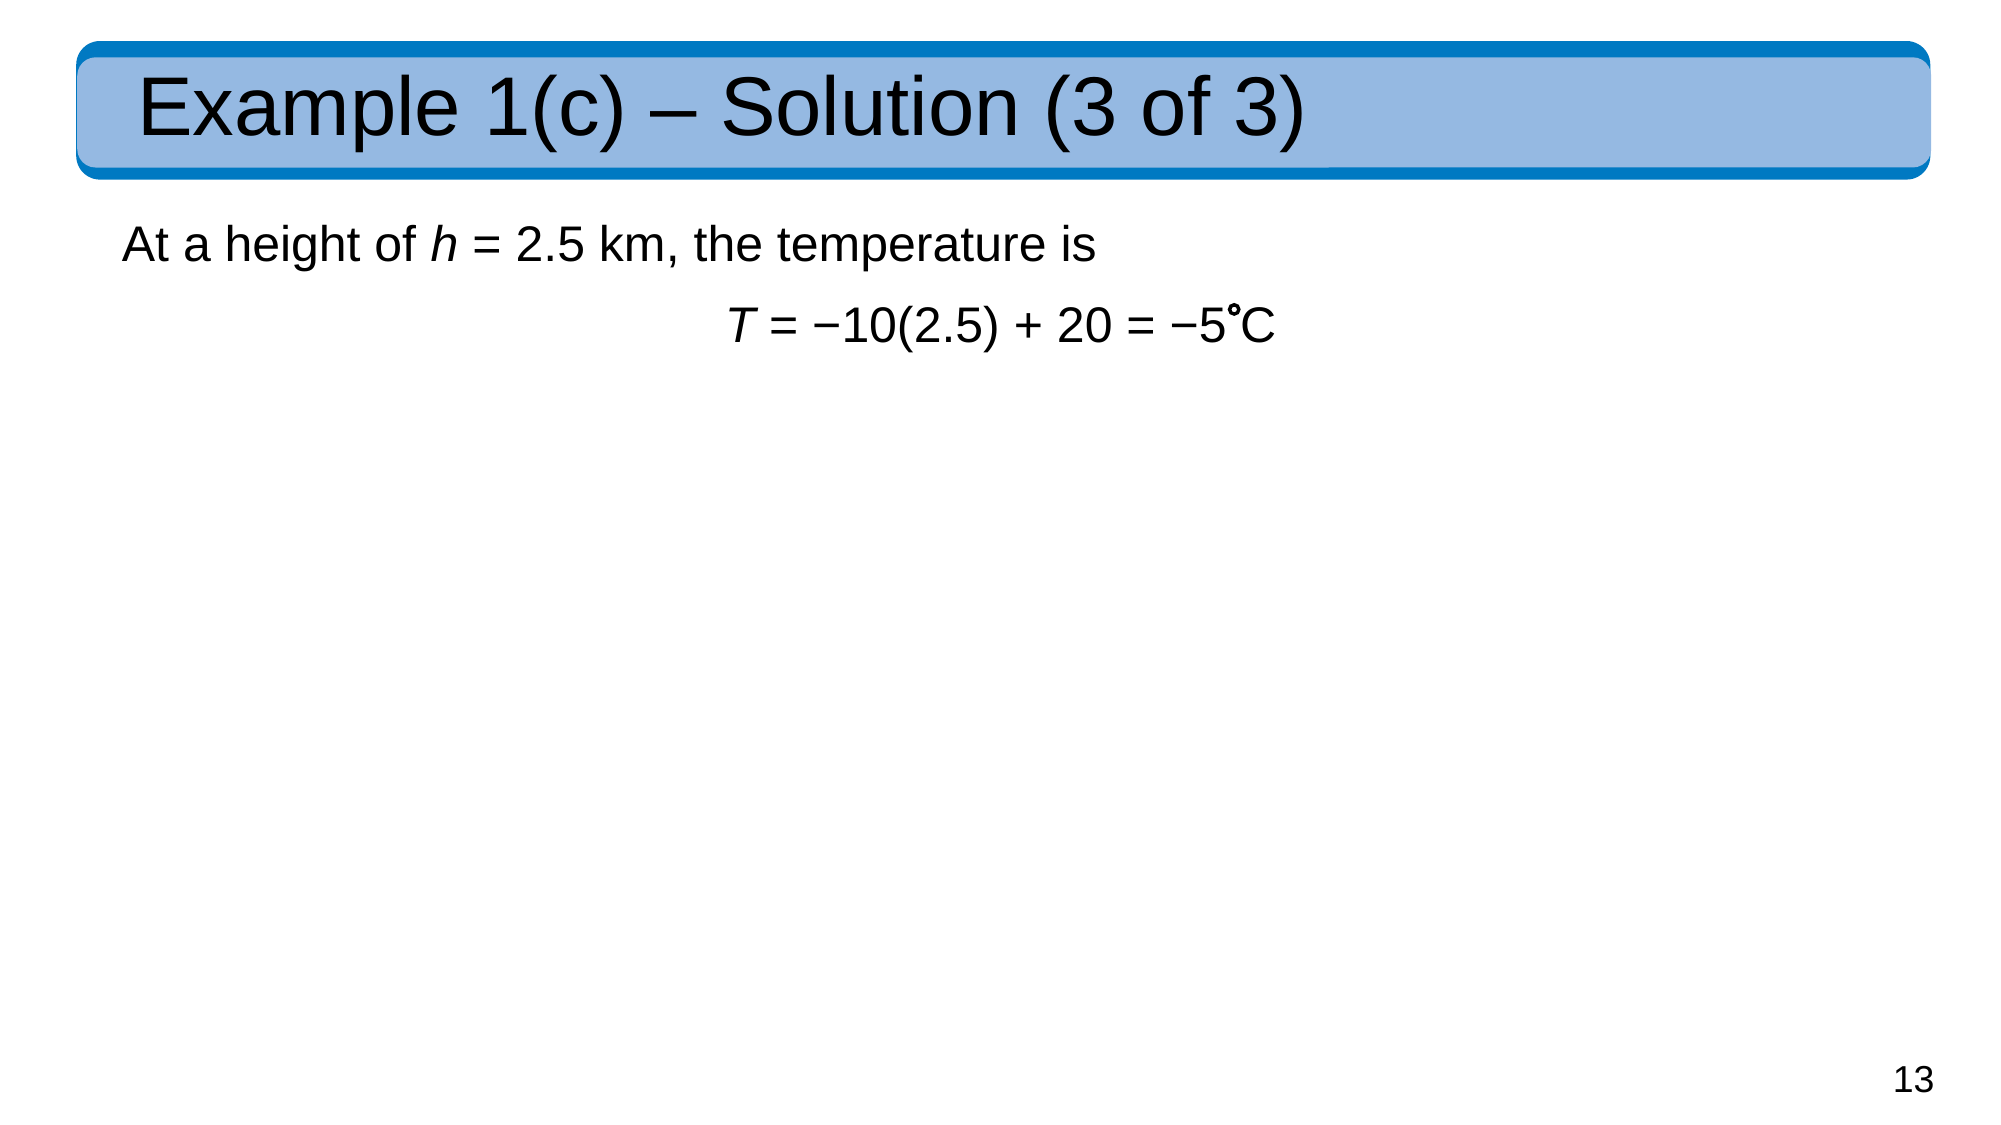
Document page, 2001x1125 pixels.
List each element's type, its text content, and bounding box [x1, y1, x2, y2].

list At a height of h = 2.5 km, the temperature is T = −10(2.5) + 20 = −5C [121, 211, 1880, 388]
title Example 1(c) – Solution (3 of 3) [137, 63, 1863, 174]
